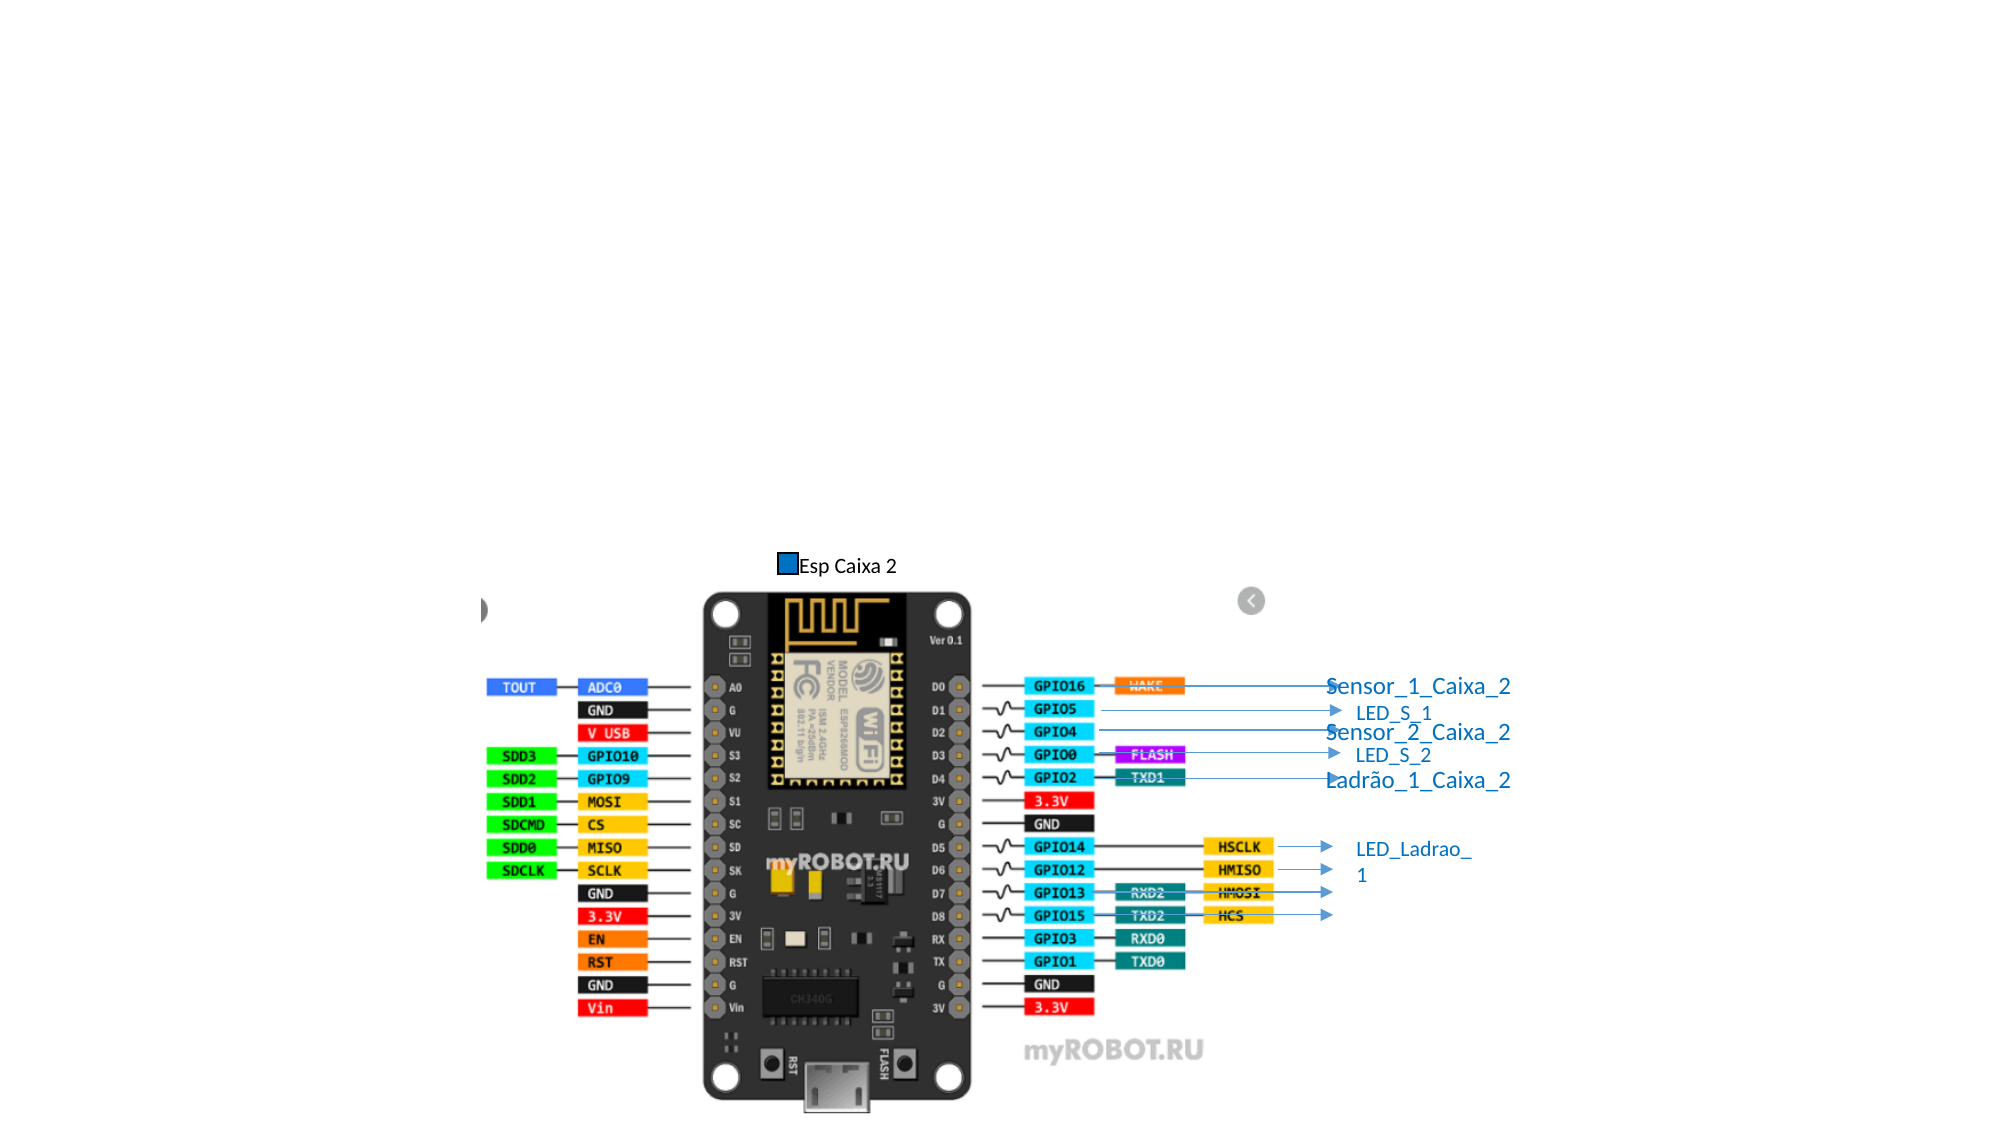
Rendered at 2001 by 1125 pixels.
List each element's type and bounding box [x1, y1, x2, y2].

text_box [481, 544, 1499, 1118]
